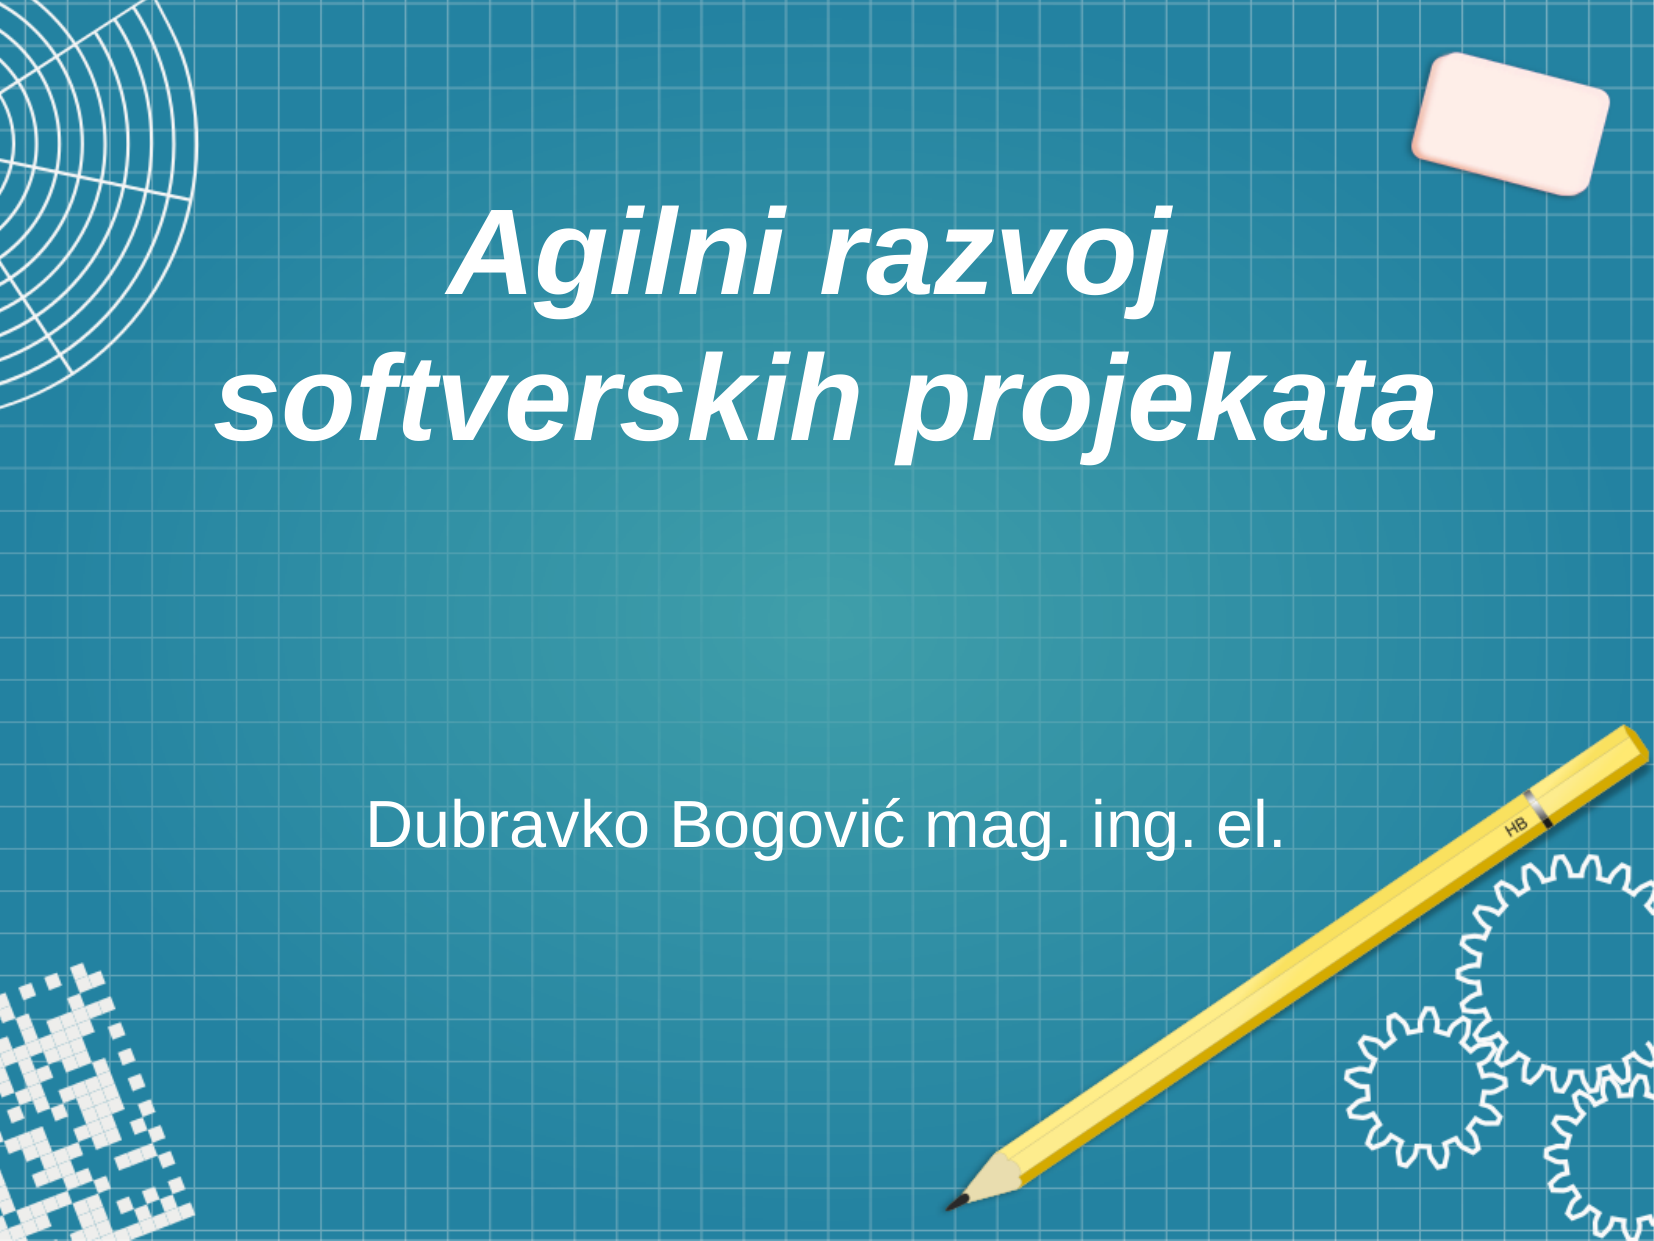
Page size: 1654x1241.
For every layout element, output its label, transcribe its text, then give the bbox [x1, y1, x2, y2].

text_box Dubravko Bogović mag. ing. el. [82, 519, 1571, 1122]
text_box Agilni razvoj softverskih projekata [82, 177, 1571, 461]
picture [0, 0, 1654, 1241]
